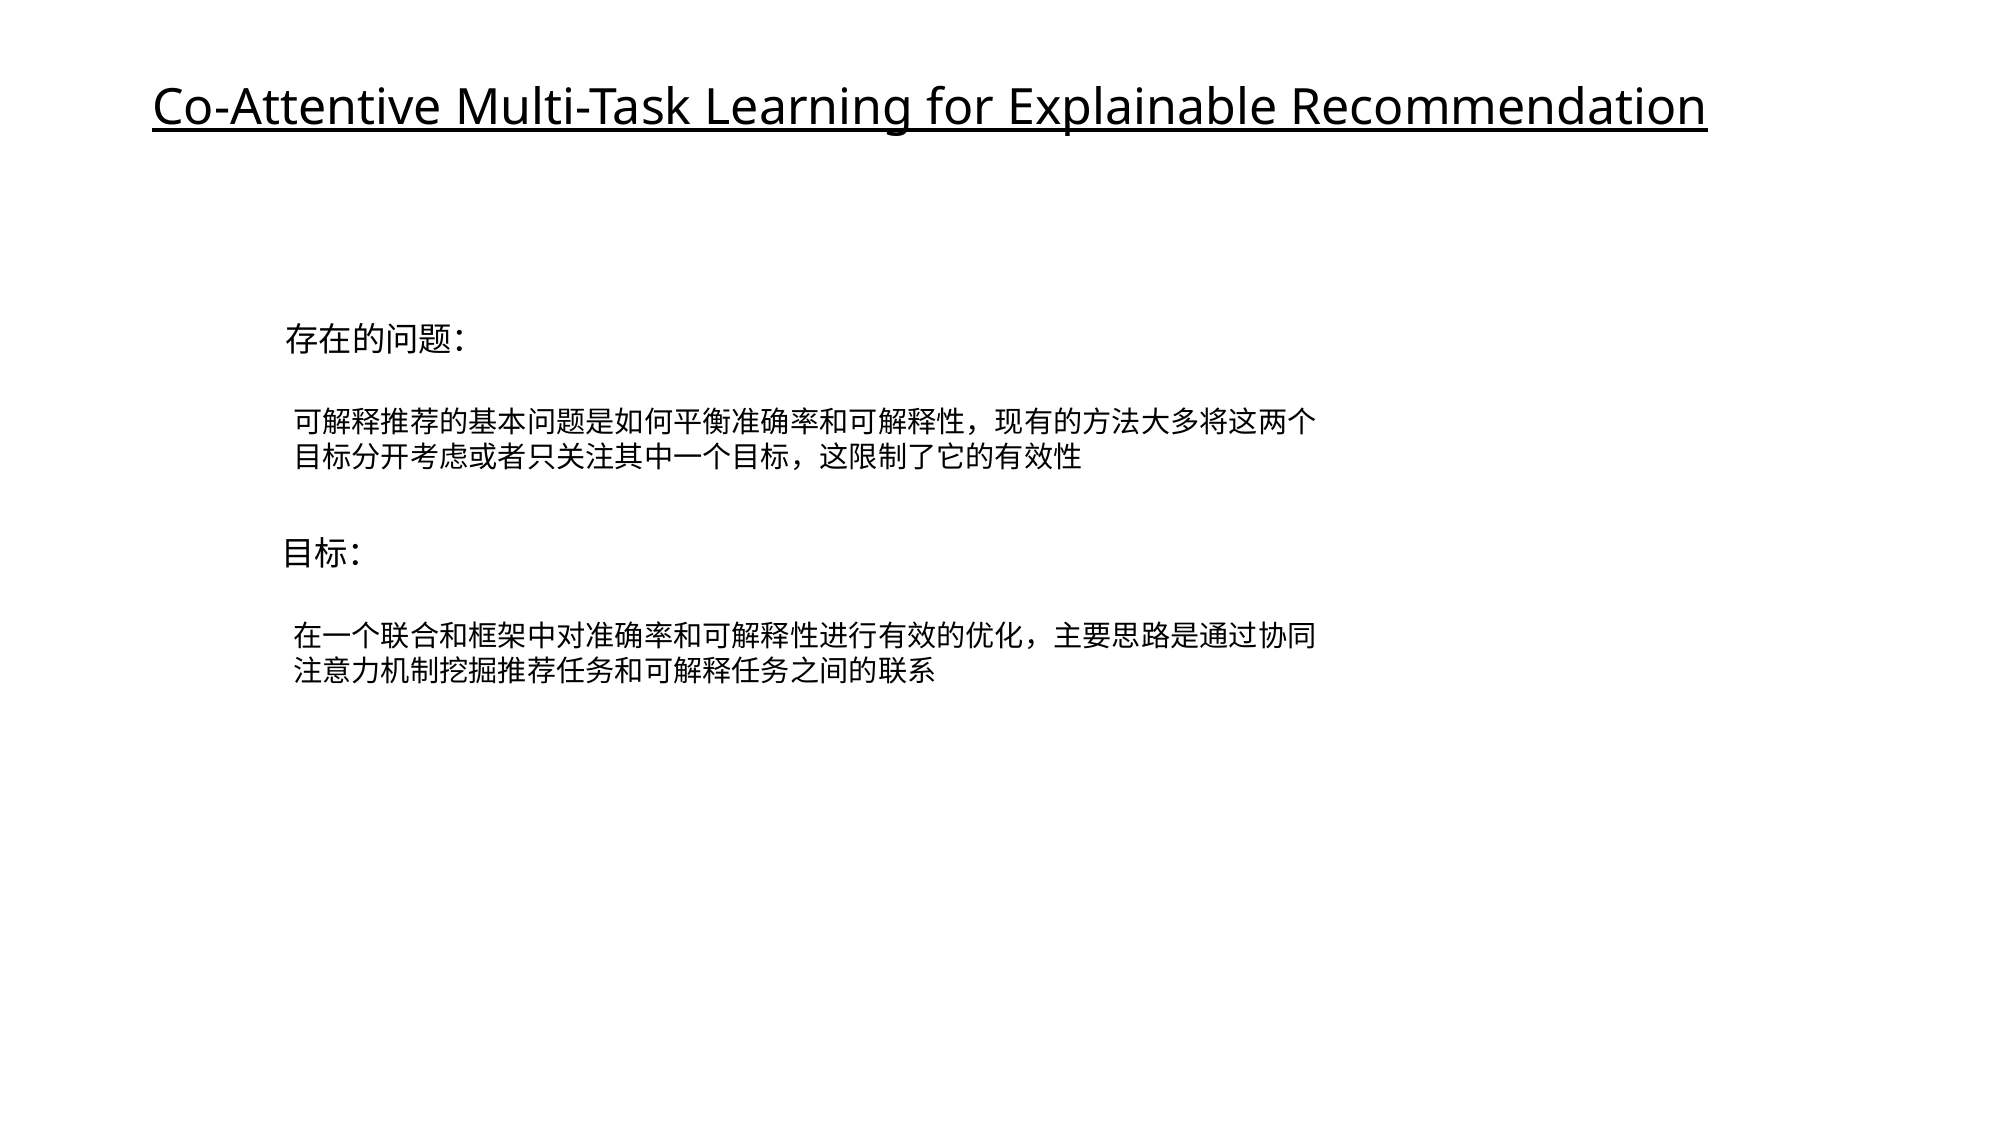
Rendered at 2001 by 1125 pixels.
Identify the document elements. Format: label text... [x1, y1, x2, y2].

text_box 在一个联合和框架中对准确率和可解释性进行有效的优化，主要思路是通过协同 注意力机制挖掘推荐任务和可解释任务之间的联系 [278, 609, 1332, 695]
text_box 目标： [266, 524, 396, 580]
text_box 存在的问题： [270, 311, 501, 366]
title Co-Attentive Multi-Task Learning for Explainable Recommendation [137, 59, 1954, 211]
text_box 可解释推荐的基本问题是如何平衡准确率和可解释性，现有的方法大多将这两个 目标分开考虑或者只关注其中一个目标，这限制了它的有效性 [278, 396, 1332, 482]
